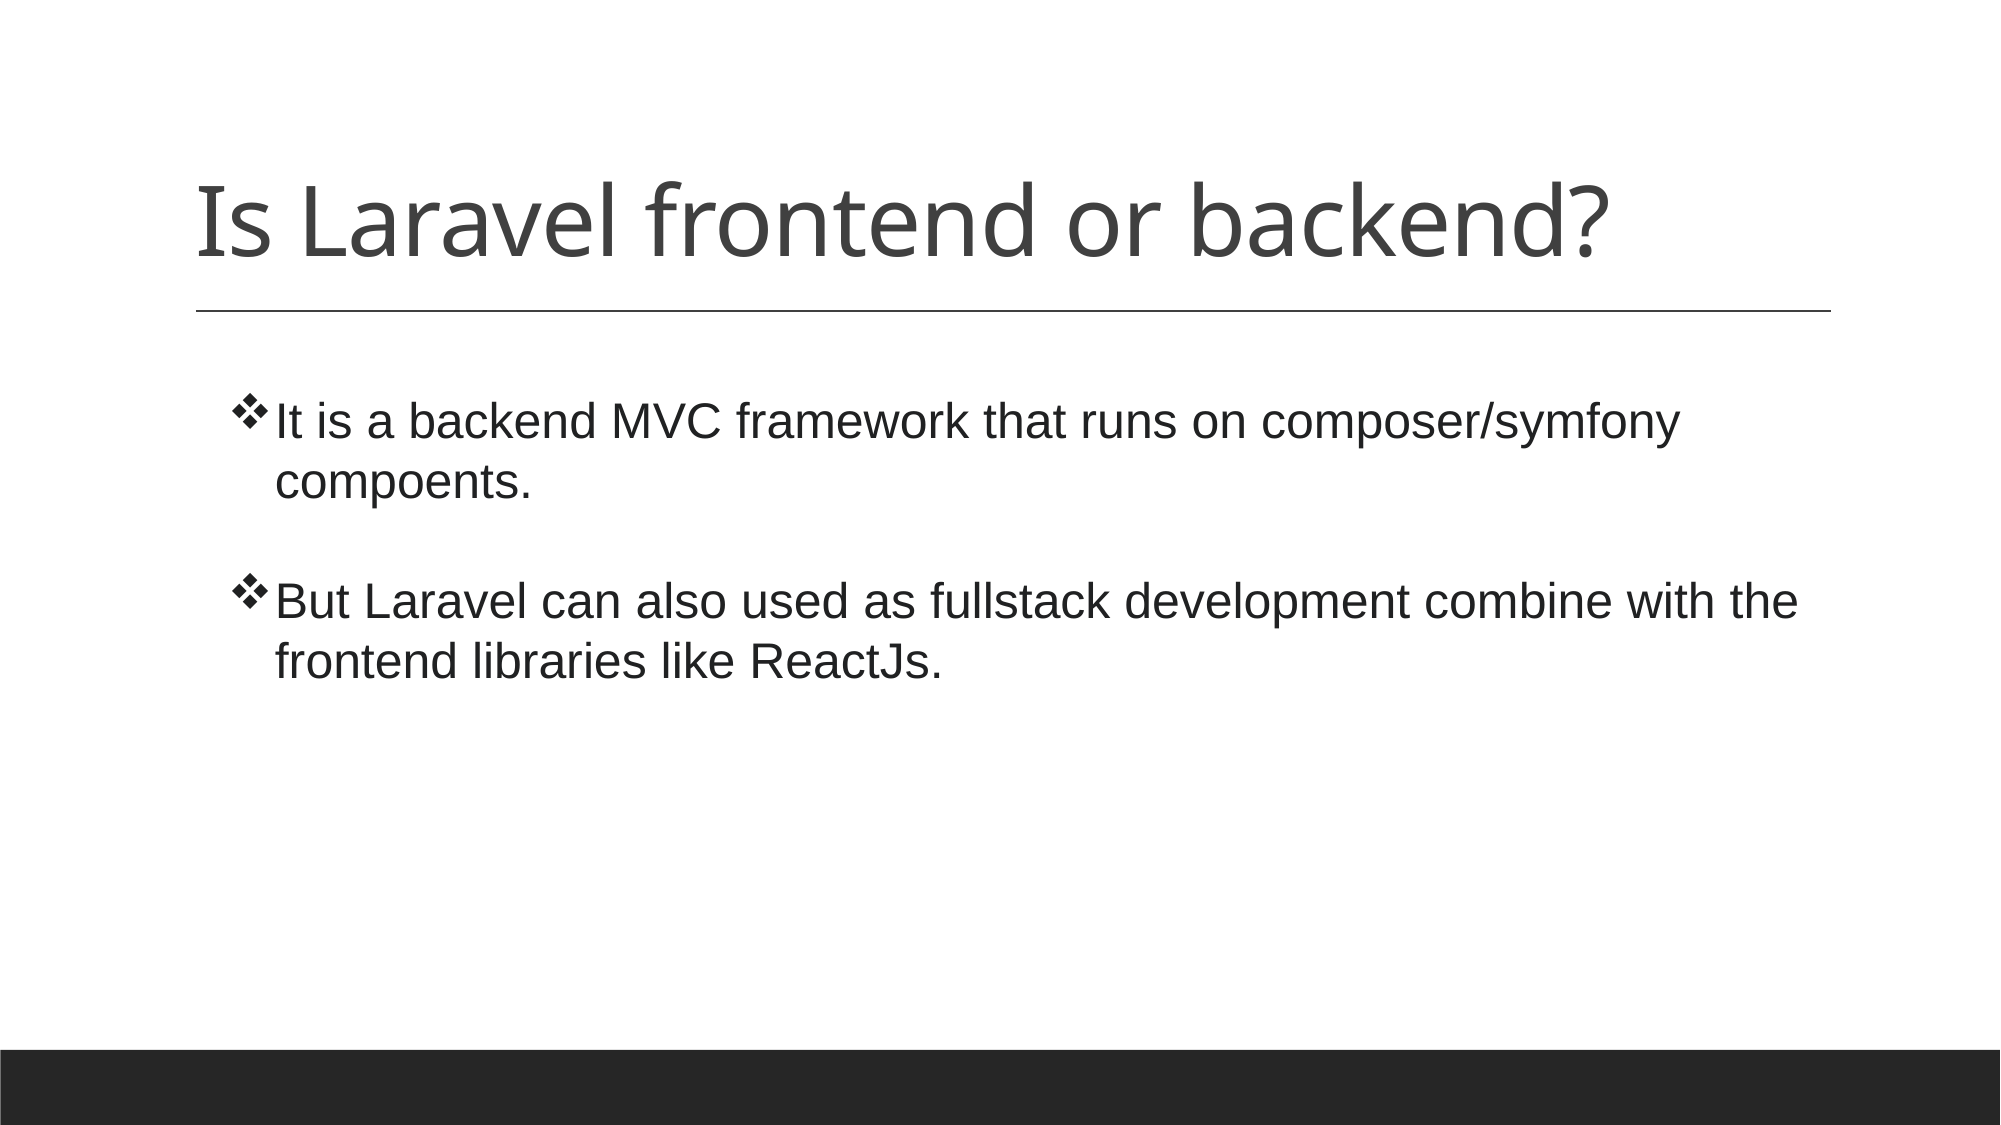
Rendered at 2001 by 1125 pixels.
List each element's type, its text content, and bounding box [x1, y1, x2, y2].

title Is Laravel frontend or backend? [180, 47, 1830, 285]
text_box It is a backend MVC framework that runs on composer/symfony compoents. But Laravel can also used as fullstack development combine with the frontend libraries like ReactJs. [213, 380, 1877, 801]
